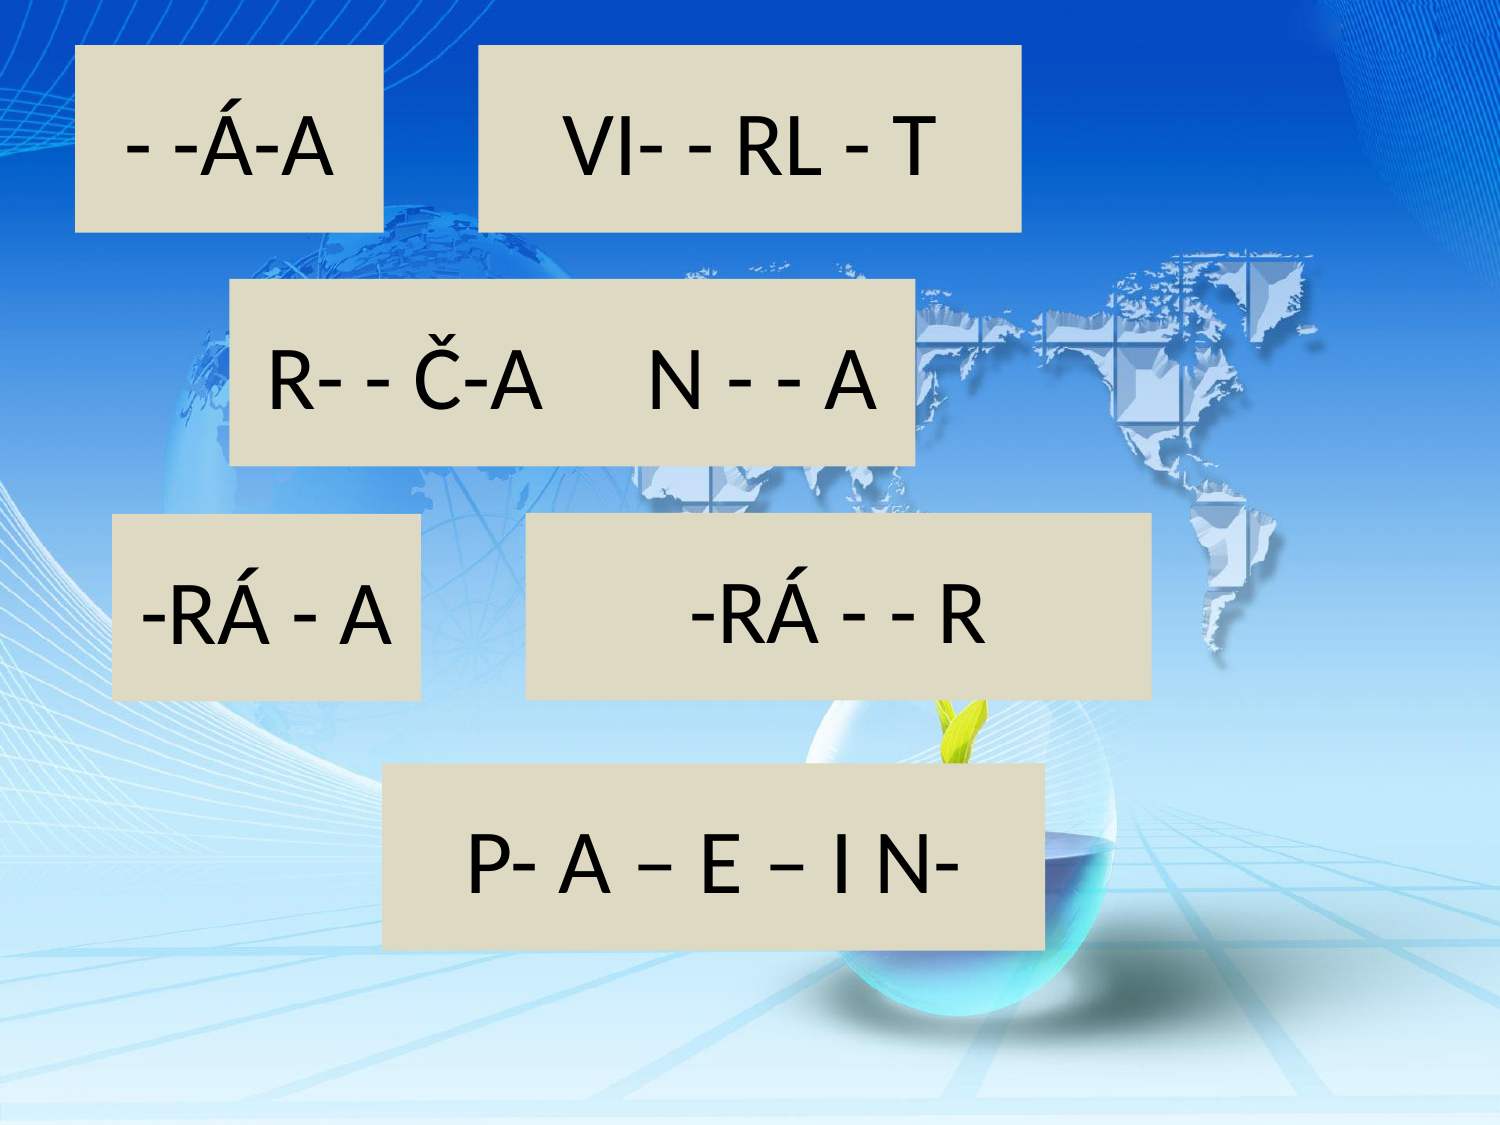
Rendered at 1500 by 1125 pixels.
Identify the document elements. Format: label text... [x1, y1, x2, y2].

text_box -RÁ - - R [525, 512, 1152, 701]
text_box R- - Č-A N - - A [229, 278, 916, 467]
text_box -RÁ - A [112, 513, 421, 702]
title - -Á-A [75, 45, 384, 233]
text_box VI- - RL - T [478, 45, 1022, 233]
text_box P- A – E – I N- [382, 763, 1046, 951]
picture [0, 0, 1500, 1125]
